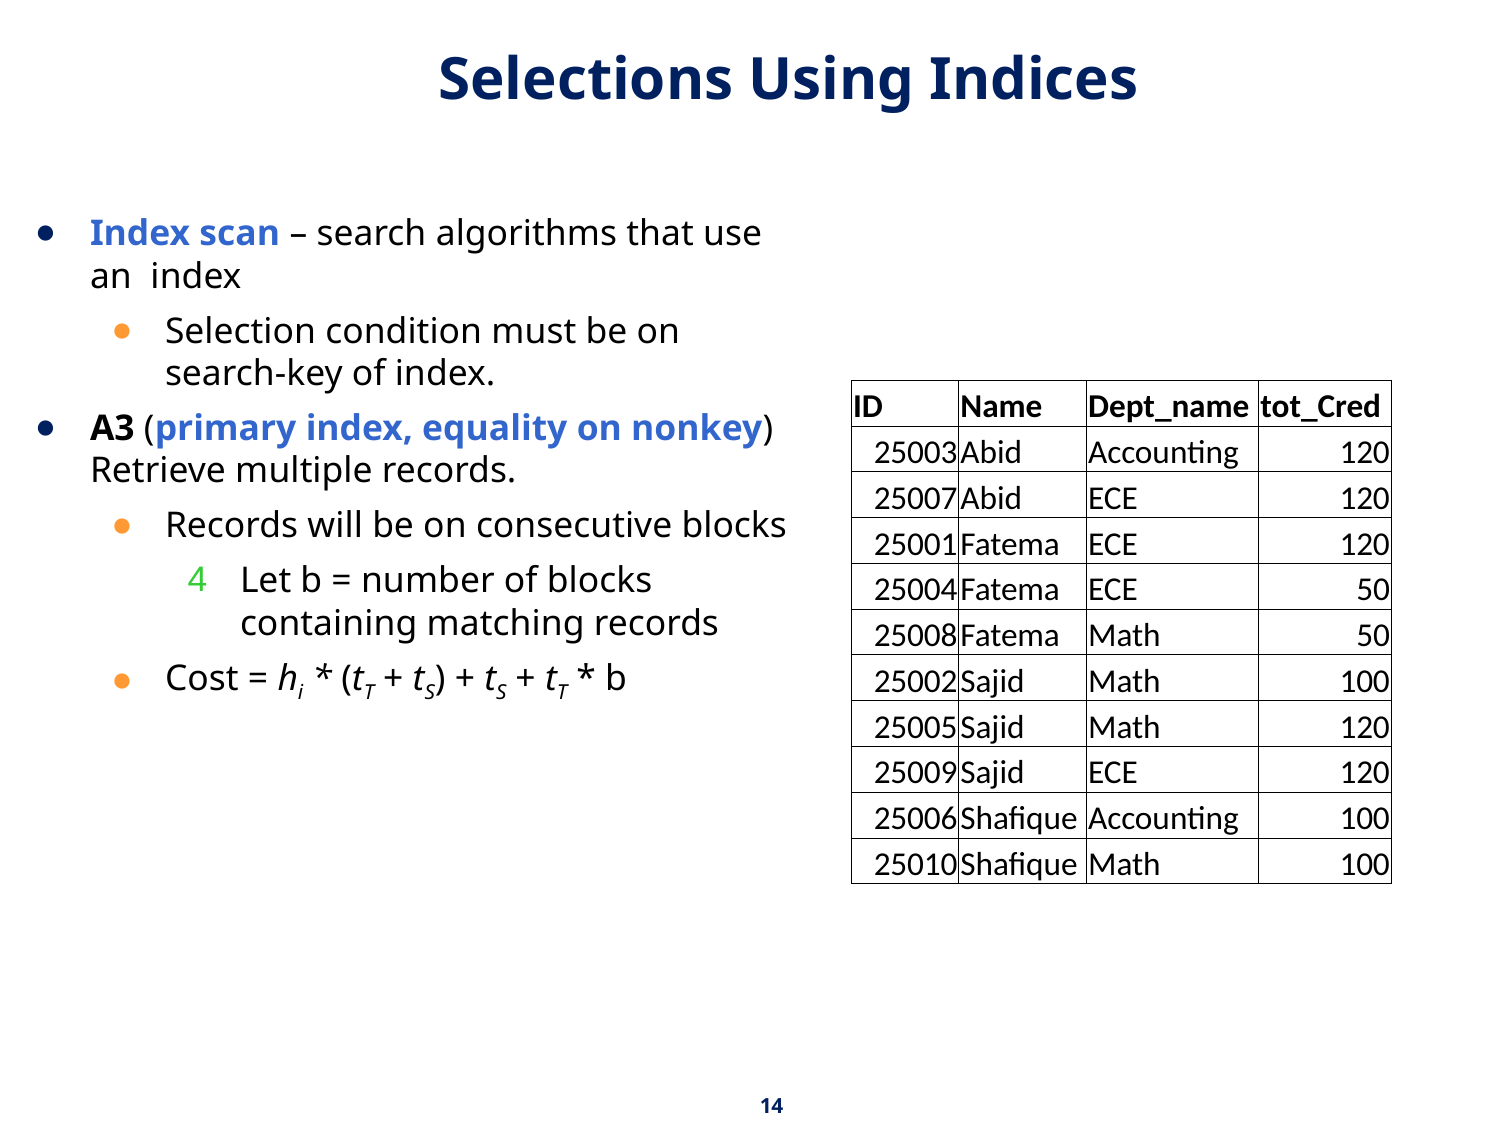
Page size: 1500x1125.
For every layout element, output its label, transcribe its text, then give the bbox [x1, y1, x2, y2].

table_cell 25007 [852, 472, 958, 517]
table_cell 120 [1259, 472, 1391, 517]
table_cell 120 [1259, 747, 1391, 792]
table_header Name [959, 381, 1086, 426]
table_cell Shafique [959, 793, 1086, 838]
table_cell 100 [1259, 655, 1391, 700]
title Selections Using Indices [126, 19, 1451, 120]
table_header tot_Cred [1259, 381, 1391, 426]
table_cell ECE [1087, 518, 1258, 563]
table_cell Math [1087, 610, 1258, 654]
table_header ID [852, 381, 958, 426]
table_cell 25009 [852, 747, 958, 792]
table_cell Sajid [959, 701, 1086, 746]
table_header Dept_name [1087, 381, 1258, 426]
table_cell 25002 [852, 655, 958, 700]
table_cell ECE [1087, 472, 1258, 517]
table_cell 100 [1259, 793, 1391, 838]
table_cell 50 [1259, 610, 1391, 654]
table_cell Fatema [959, 518, 1086, 563]
table_cell Accounting [1087, 793, 1258, 838]
table_cell 25008 [852, 610, 958, 654]
table_cell 120 [1259, 518, 1391, 563]
table_cell 25004 [852, 564, 958, 609]
list Index scan – search algorithms that use an index Selection condition must be on search-key of index. A3 (primary index, equality on nonkey) Retrieve multiple records. Records will be on consecutive blocks Let b = number of blocks containing matching records Cost = hi * (tT + tS) + tS + tT * b [0, 202, 817, 810]
table_cell 25005 [852, 701, 958, 746]
table_cell 100 [1259, 839, 1391, 883]
table_cell Shafique [959, 839, 1086, 883]
table_cell Abid [959, 472, 1086, 517]
table_cell 25003 [852, 427, 958, 471]
table_cell 25010 [852, 839, 958, 883]
table_cell ECE [1087, 747, 1258, 792]
table_cell Math [1087, 655, 1258, 700]
table_cell Fatema [959, 564, 1086, 609]
table_cell Math [1087, 839, 1258, 883]
table_cell 120 [1259, 427, 1391, 471]
table_cell ECE [1087, 564, 1258, 609]
table_cell Fatema [959, 610, 1086, 654]
table_cell Sajid [959, 747, 1086, 792]
table_cell Sajid [959, 655, 1086, 700]
table_cell Math [1087, 701, 1258, 746]
table_cell Abid [959, 427, 1086, 471]
table_cell 50 [1259, 564, 1391, 609]
table_cell Accounting [1087, 427, 1258, 471]
table_cell 25001 [852, 518, 958, 563]
table_cell 25006 [852, 793, 958, 838]
table_cell 120 [1259, 701, 1391, 746]
